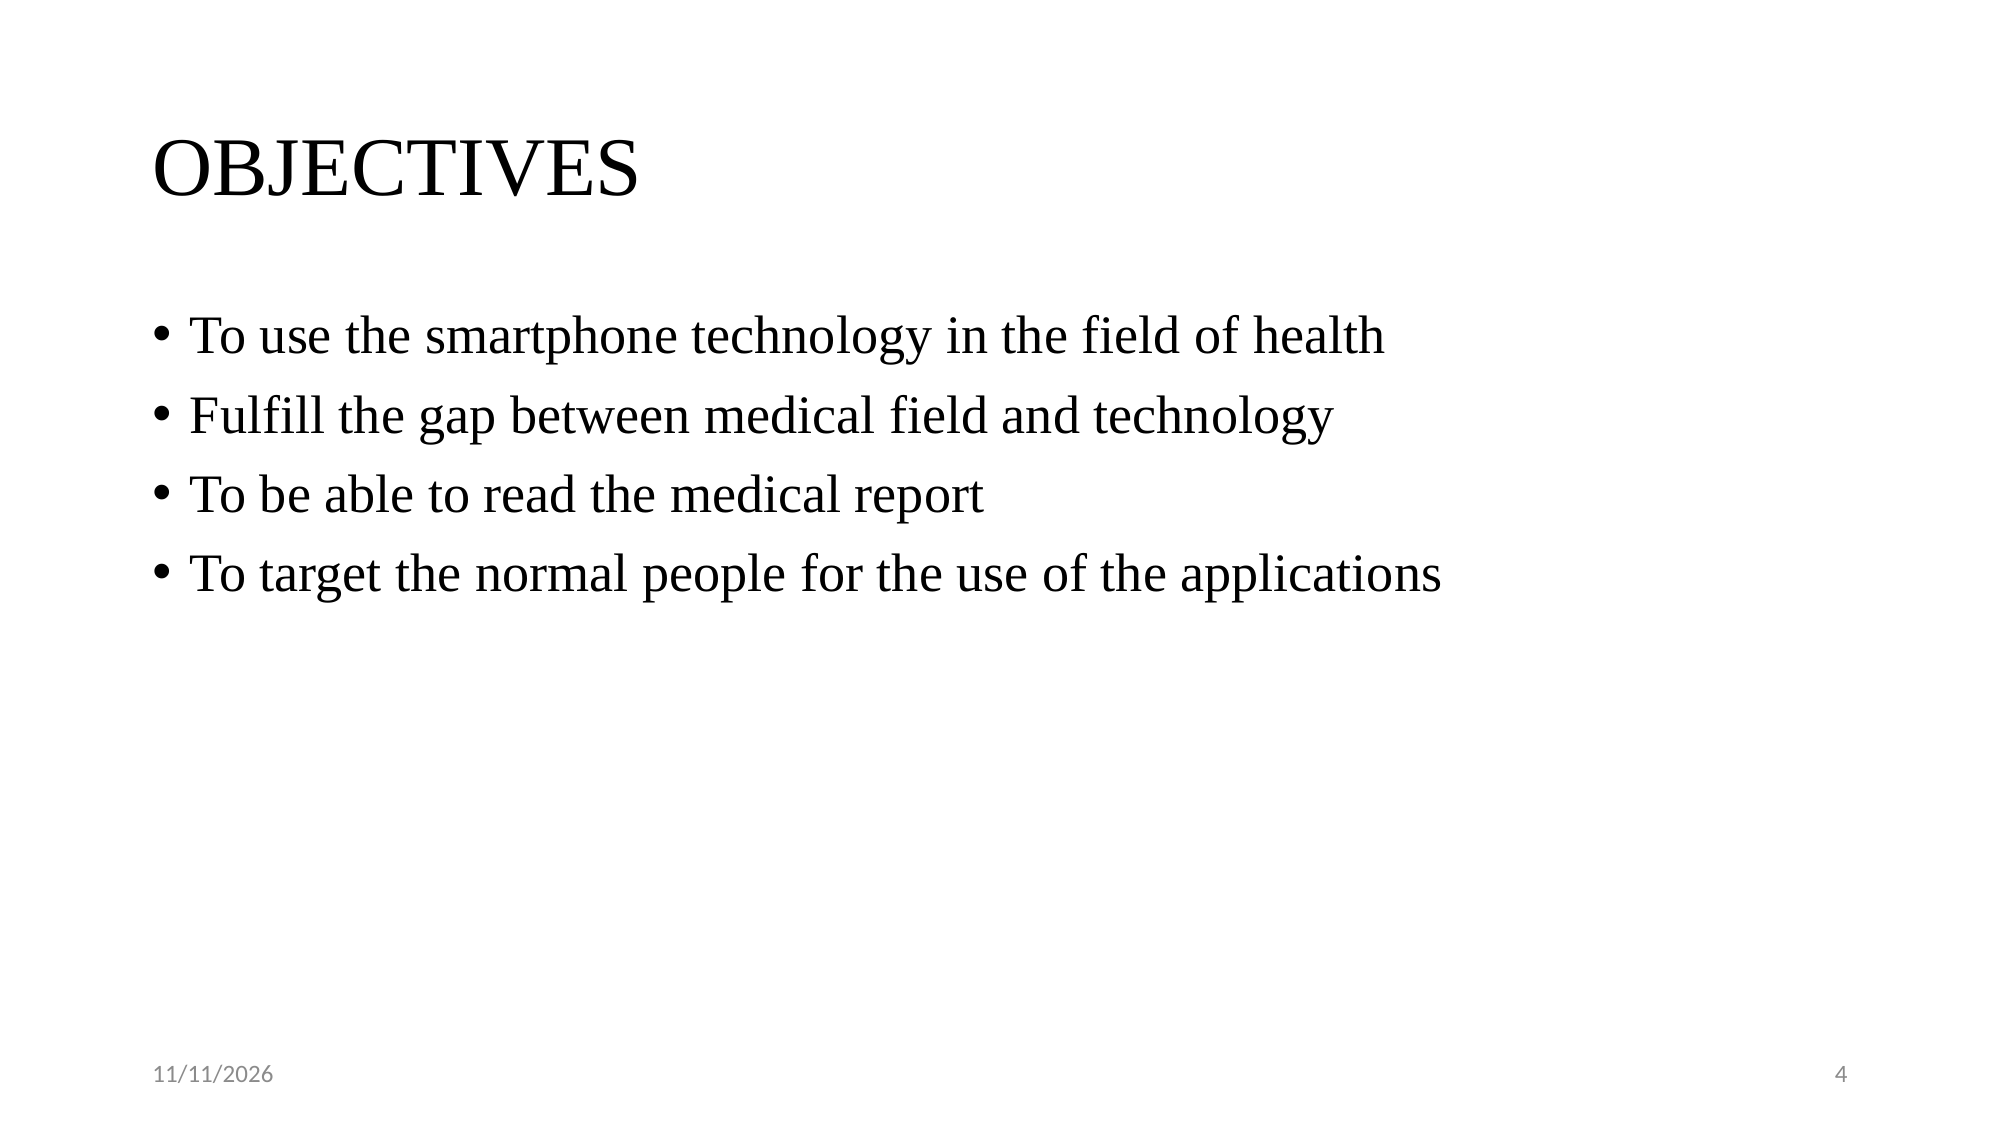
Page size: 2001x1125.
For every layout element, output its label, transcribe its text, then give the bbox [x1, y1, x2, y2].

slide_number 4 [1412, 1042, 1863, 1103]
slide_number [137, 1042, 588, 1103]
list To use the smartphone technology in the field of health Fulfill the gap between medical field and technology To be able to read the medical report To target the normal people for the use of the applications [137, 299, 1863, 1014]
title OBJECTIVES [137, 59, 1863, 278]
